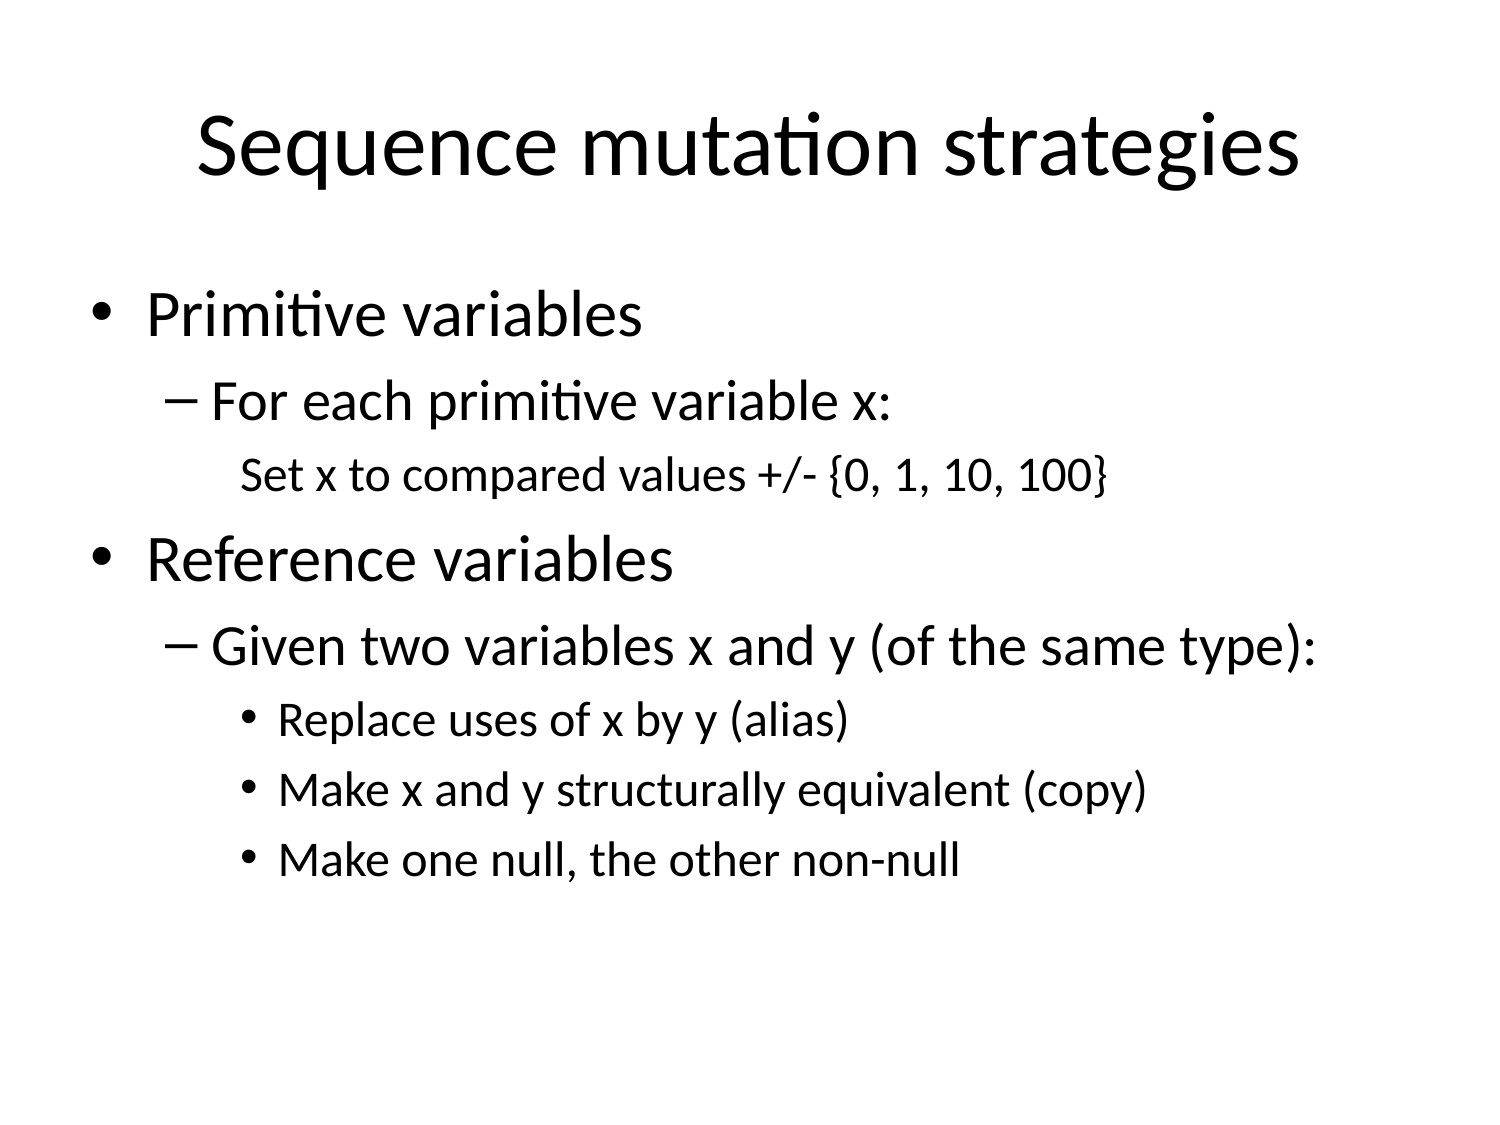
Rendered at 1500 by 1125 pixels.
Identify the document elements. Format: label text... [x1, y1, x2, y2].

list Primitive variables For each primitive variable x: Set x to compared values +/- {0, 1, 10, 100} Reference variables Given two variables x and y (of the same type): Replace uses of x by y (alias) Make x and y structurally equivalent (copy) Make one null, the other non-null [75, 262, 1425, 1005]
title Sequence mutation strategies [75, 45, 1425, 233]
